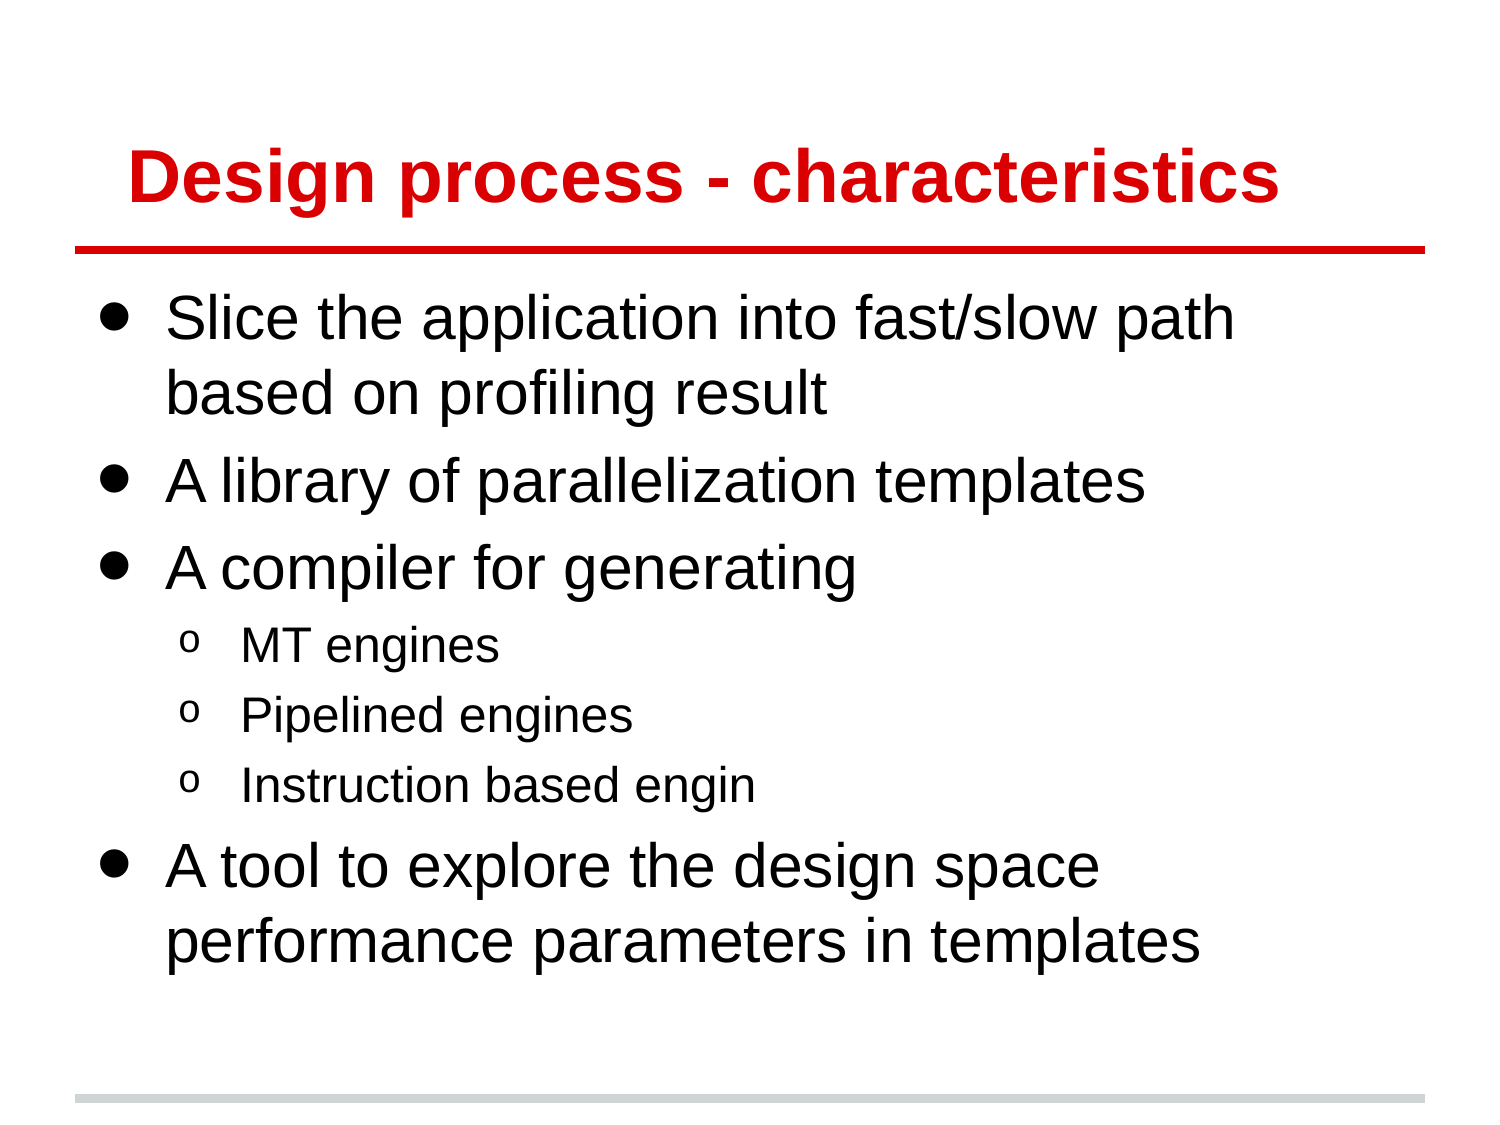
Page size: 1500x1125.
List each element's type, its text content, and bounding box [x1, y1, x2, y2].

list Slice the application into fast/slow path based on profiling result A library of parallelization templates A compiler for generating MT engines Pipelined engines Instruction based engin A tool to explore the design space performance parameters in templates [75, 262, 1425, 990]
title Design process - characteristics [75, 14, 1425, 233]
